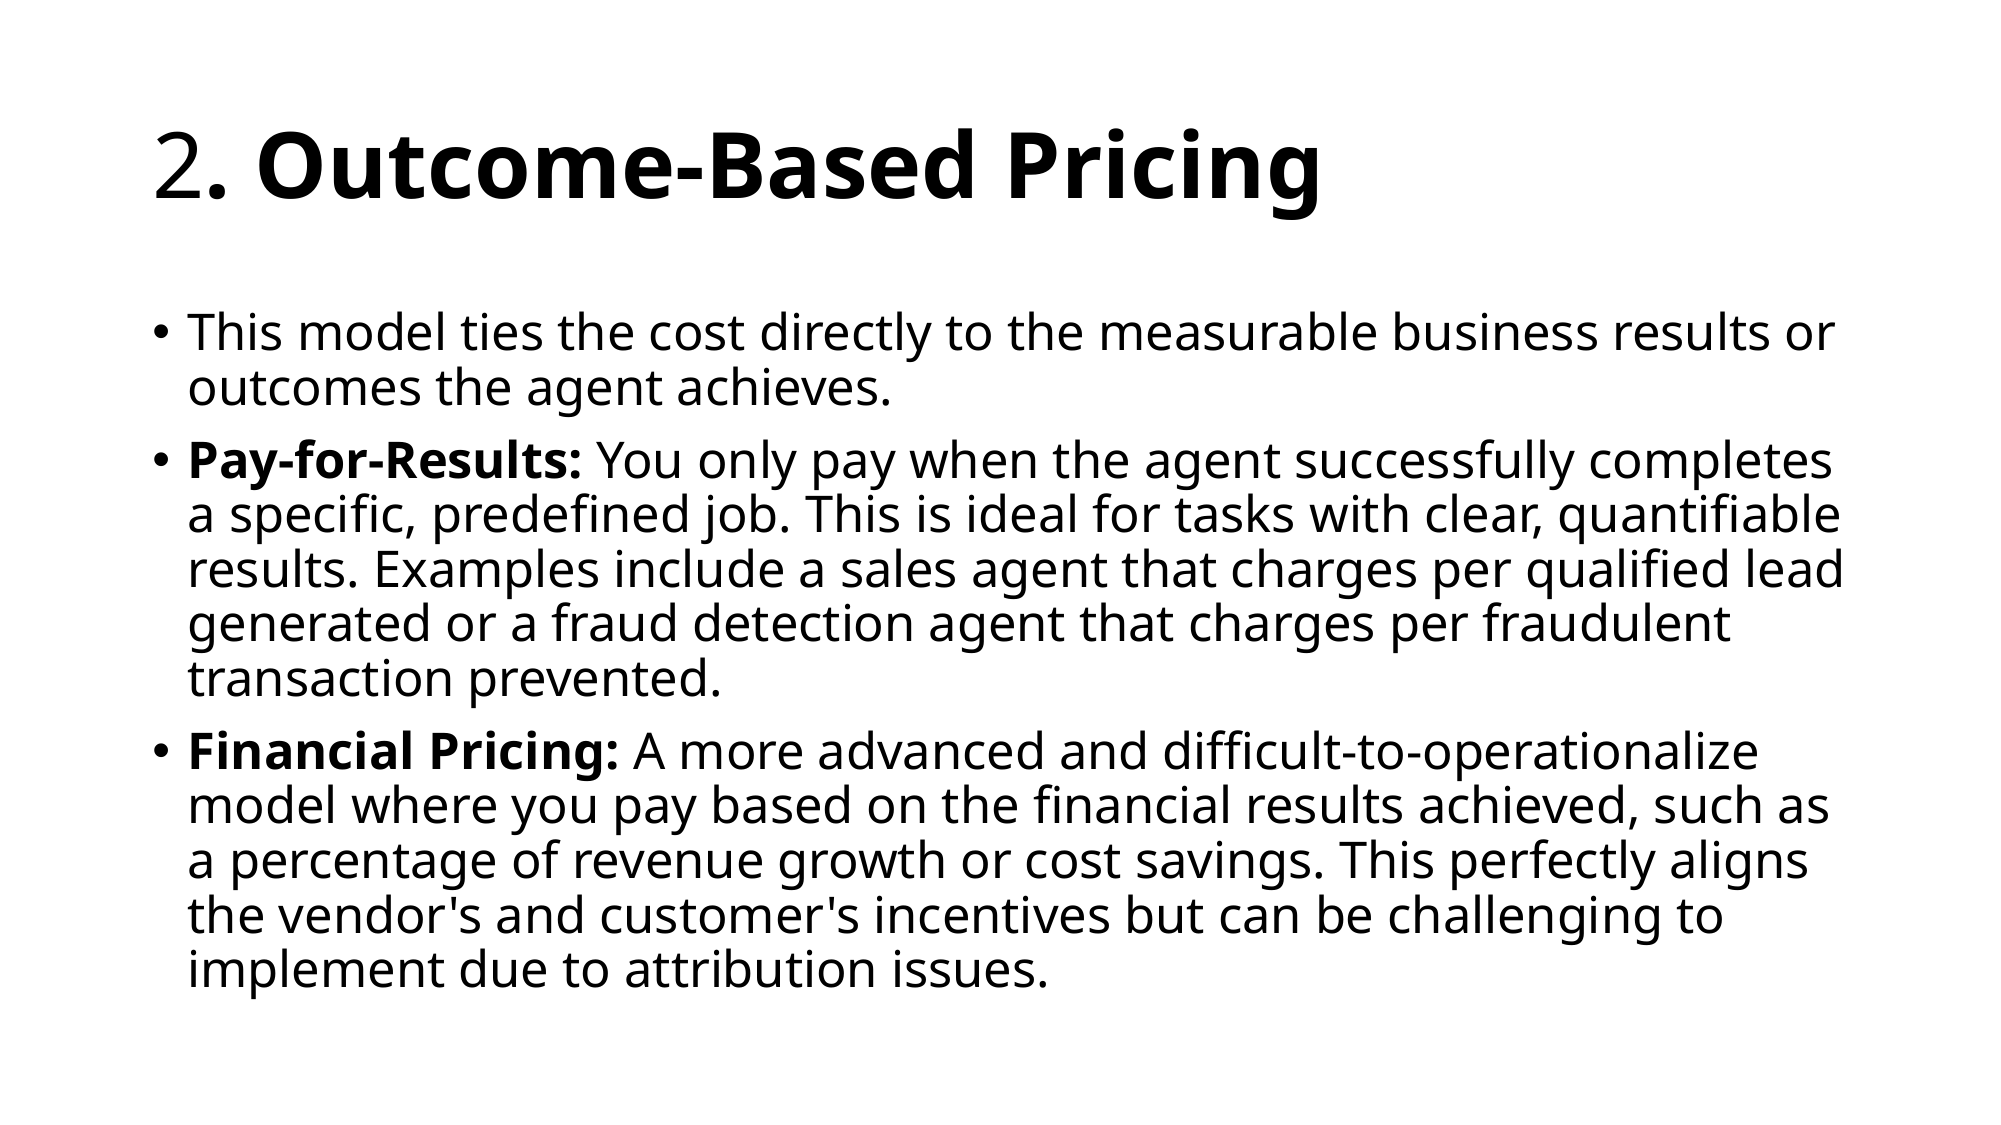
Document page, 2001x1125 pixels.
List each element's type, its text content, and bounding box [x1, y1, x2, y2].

list This model ties the cost directly to the measurable business results or outcomes the agent achieves. Pay-for-Results: You only pay when the agent successfully completes a specific, predefined job. This is ideal for tasks with clear, quantifiable results. Examples include a sales agent that charges per qualified lead generated or a fraud detection agent that charges per fraudulent transaction prevented. Financial Pricing: A more advanced and difficult-to-operationalize model where you pay based on the financial results achieved, such as a percentage of revenue growth or cost savings. This perfectly aligns the vendor's and customer's incentives but can be challenging to implement due to attribution issues. [137, 299, 1863, 1014]
title 2. Outcome-Based Pricing [137, 59, 1863, 278]
